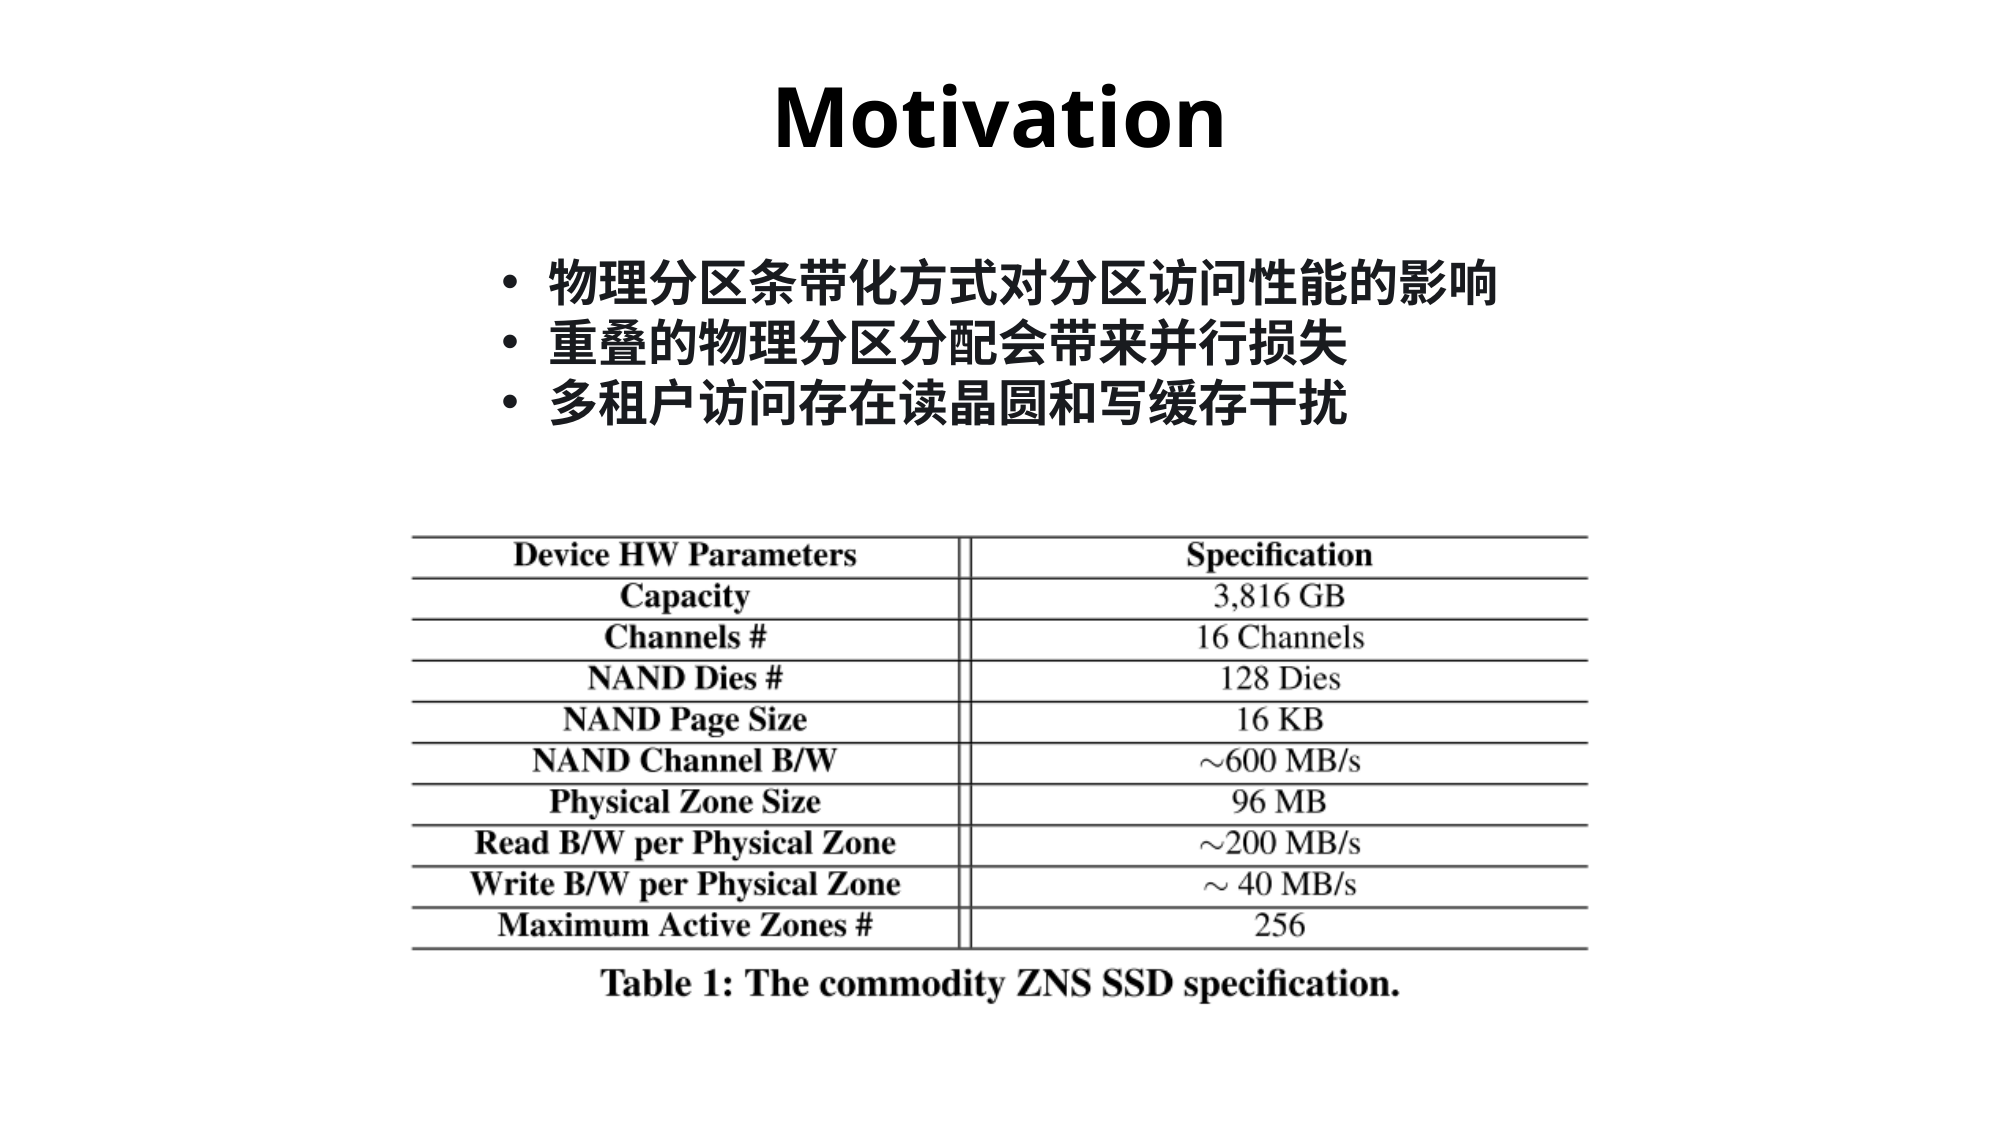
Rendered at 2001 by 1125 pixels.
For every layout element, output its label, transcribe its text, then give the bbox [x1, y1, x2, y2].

text_box Motivation [756, 56, 1244, 172]
text_box 物理分区条带化方式对分区访问性能的影响 重叠的物理分区分配会带来并行损失 多租户访问存在读晶圆和写缓存干扰 [486, 243, 1514, 439]
picture [375, 512, 1625, 1012]
